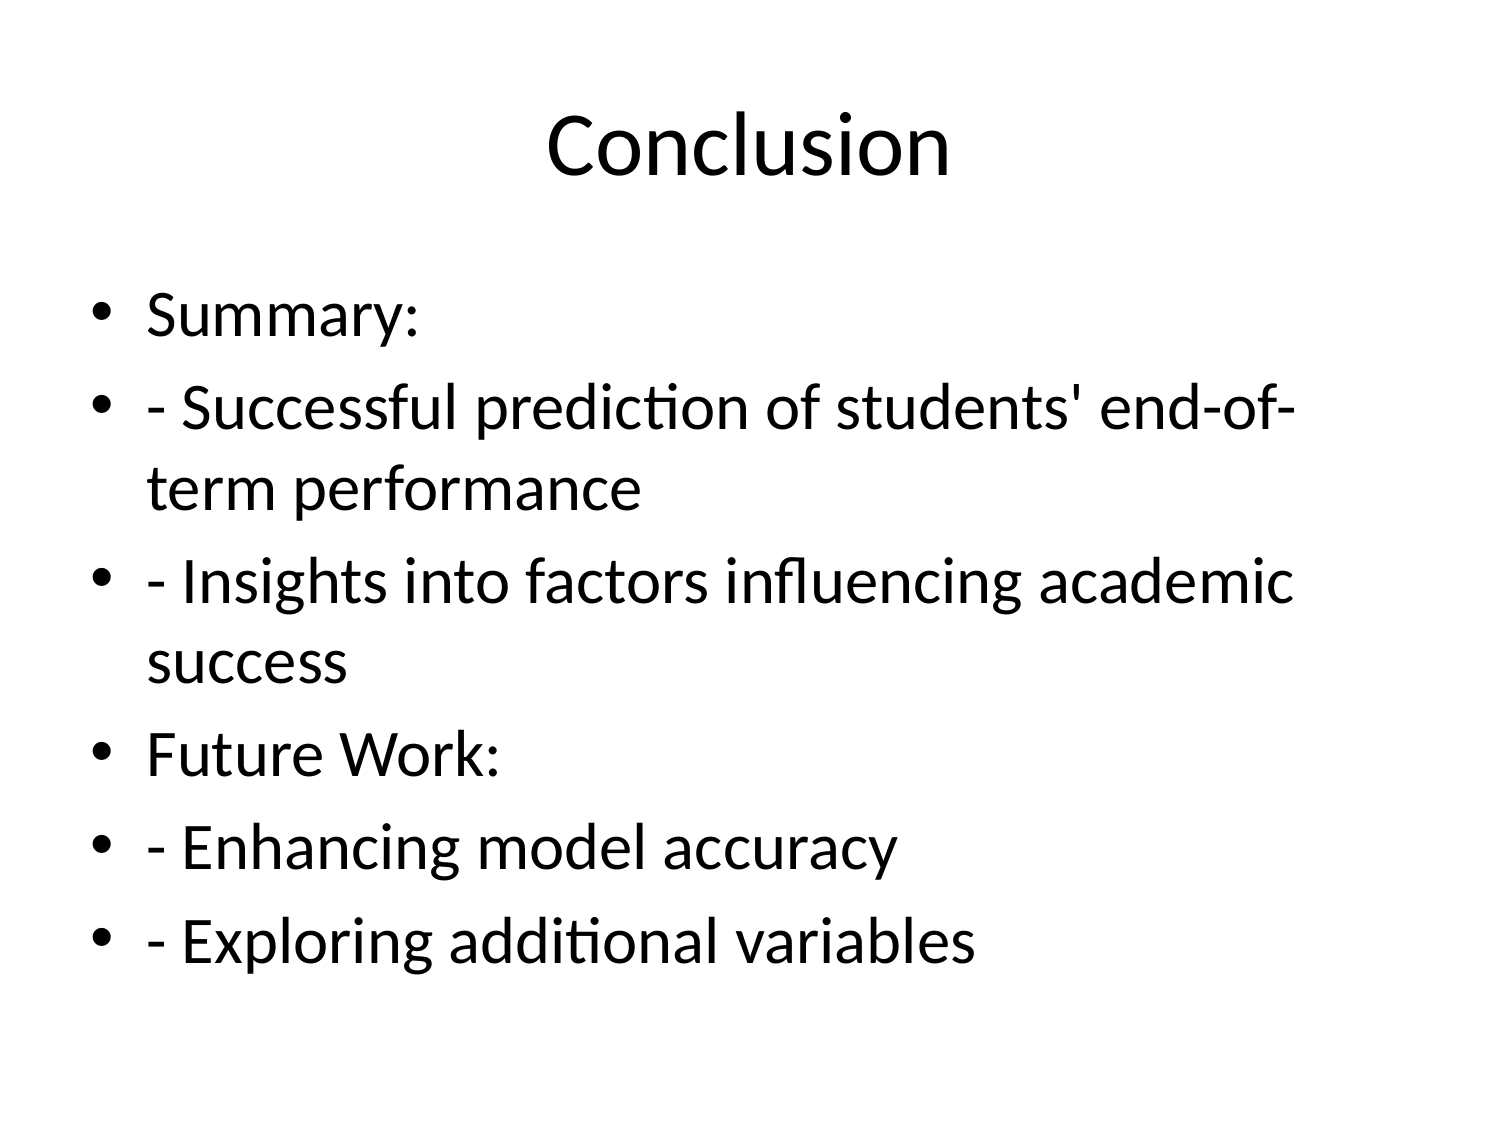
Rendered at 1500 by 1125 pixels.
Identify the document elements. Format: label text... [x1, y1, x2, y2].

title Conclusion [75, 45, 1425, 233]
list Summary: - Successful prediction of students' end-of-term performance - Insights into factors influencing academic success Future Work: - Enhancing model accuracy - Exploring additional variables [75, 262, 1425, 1005]
